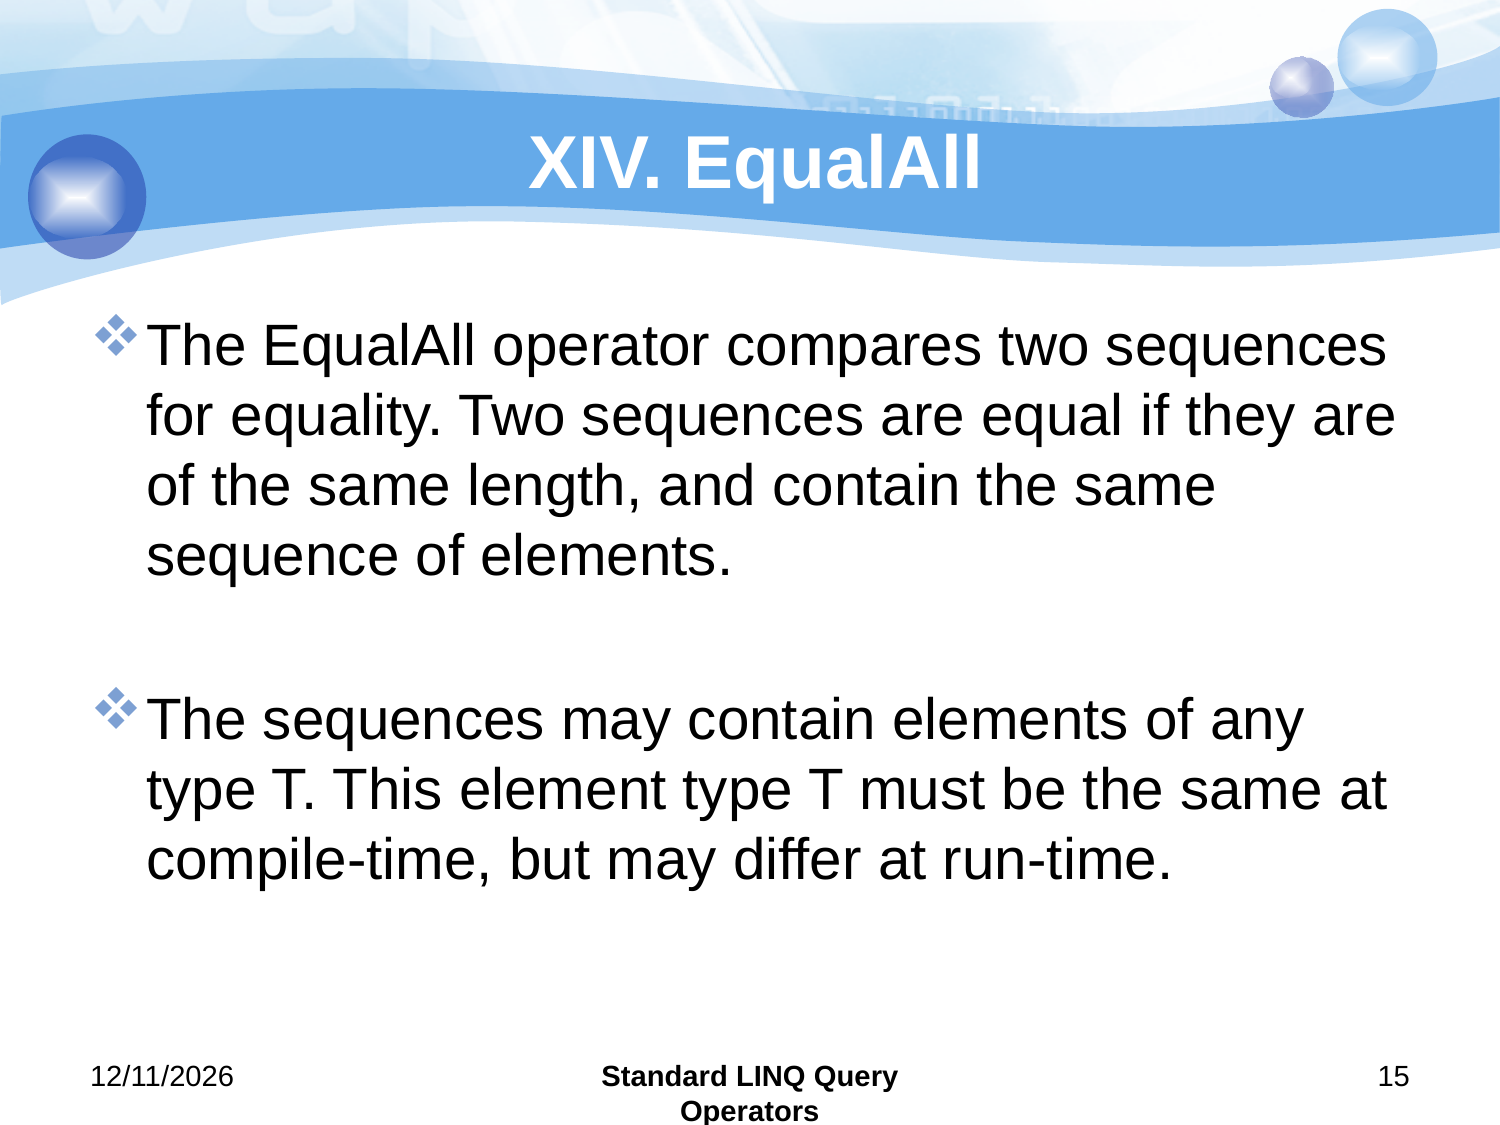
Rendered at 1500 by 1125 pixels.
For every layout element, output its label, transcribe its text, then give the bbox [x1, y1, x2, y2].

picture [0, 0, 1500, 112]
footer Standard LINQ Query Operators [512, 1049, 988, 1103]
list The EqualAll operator compares two sequences for equality. Two sequences are equal if they are of the same length, and contain the same sequence of elements. The sequences may contain elements of any type T. This element type T must be the same at compile-time, but may differ at run-time. [74, 299, 1426, 1038]
title XIV. EqualAll [149, 112, 1363, 206]
slide_number 15 [1074, 1049, 1426, 1103]
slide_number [74, 1049, 426, 1103]
